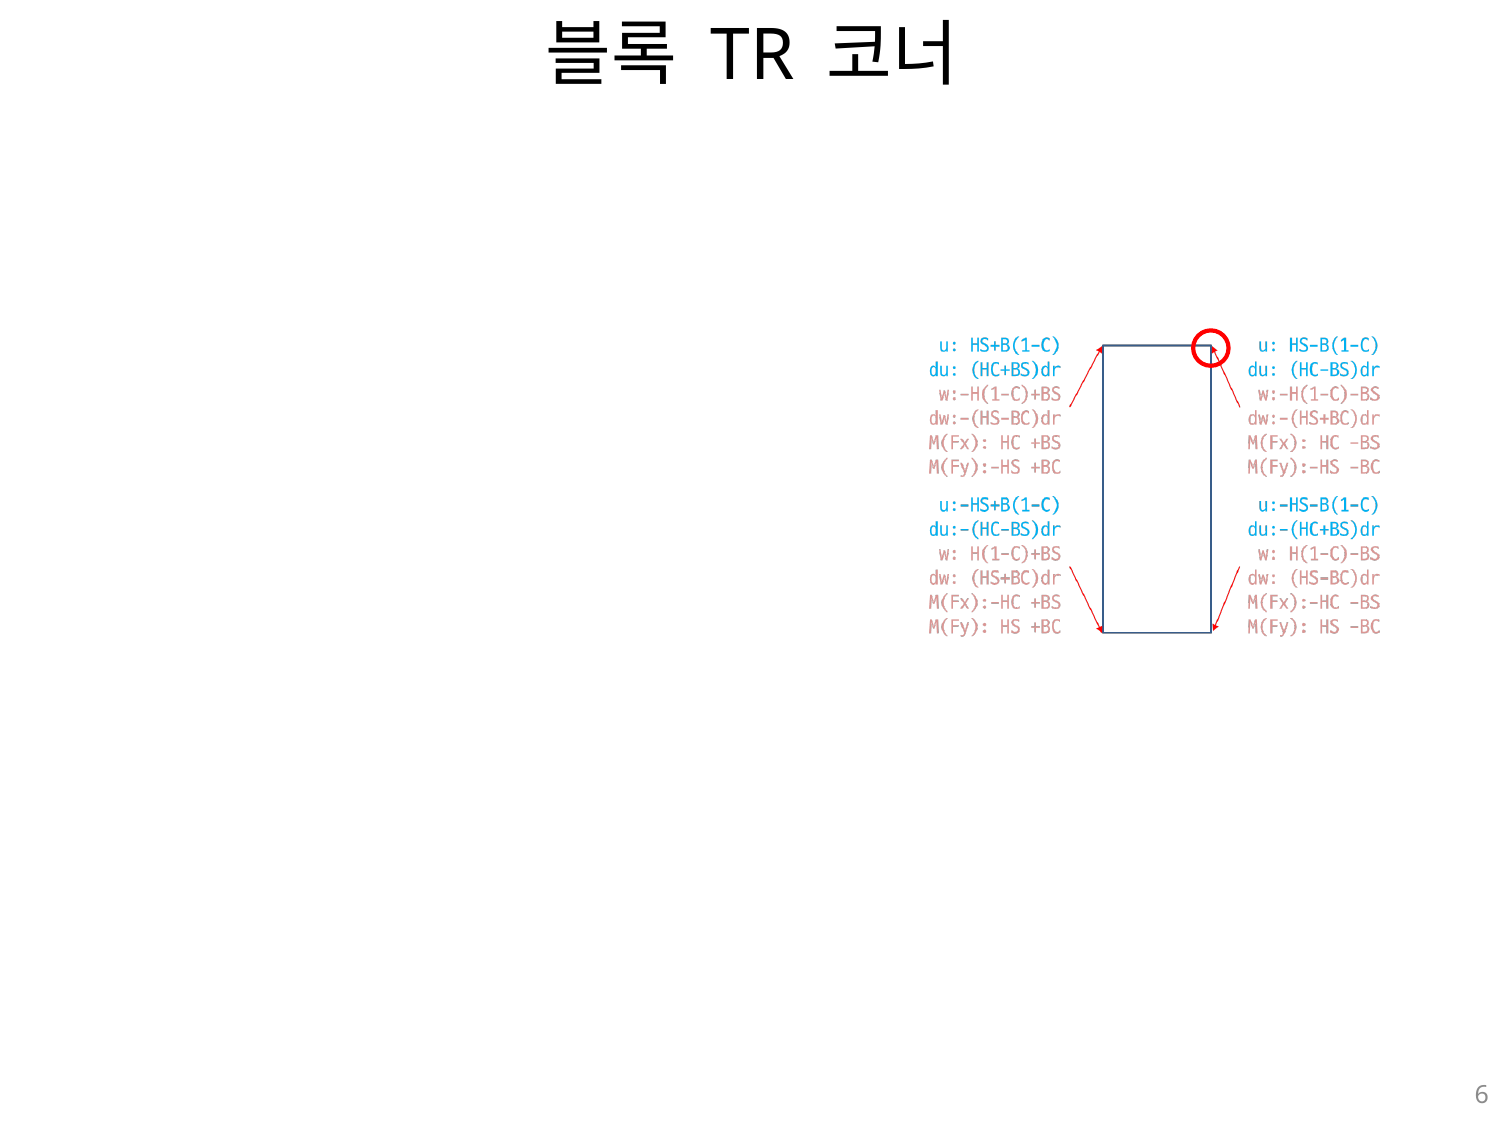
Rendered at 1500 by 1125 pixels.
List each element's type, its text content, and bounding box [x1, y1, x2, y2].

title 블록 TR 코너 [76, 0, 1427, 102]
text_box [915, 326, 1392, 651]
slide_number 6 [1153, 1065, 1500, 1125]
